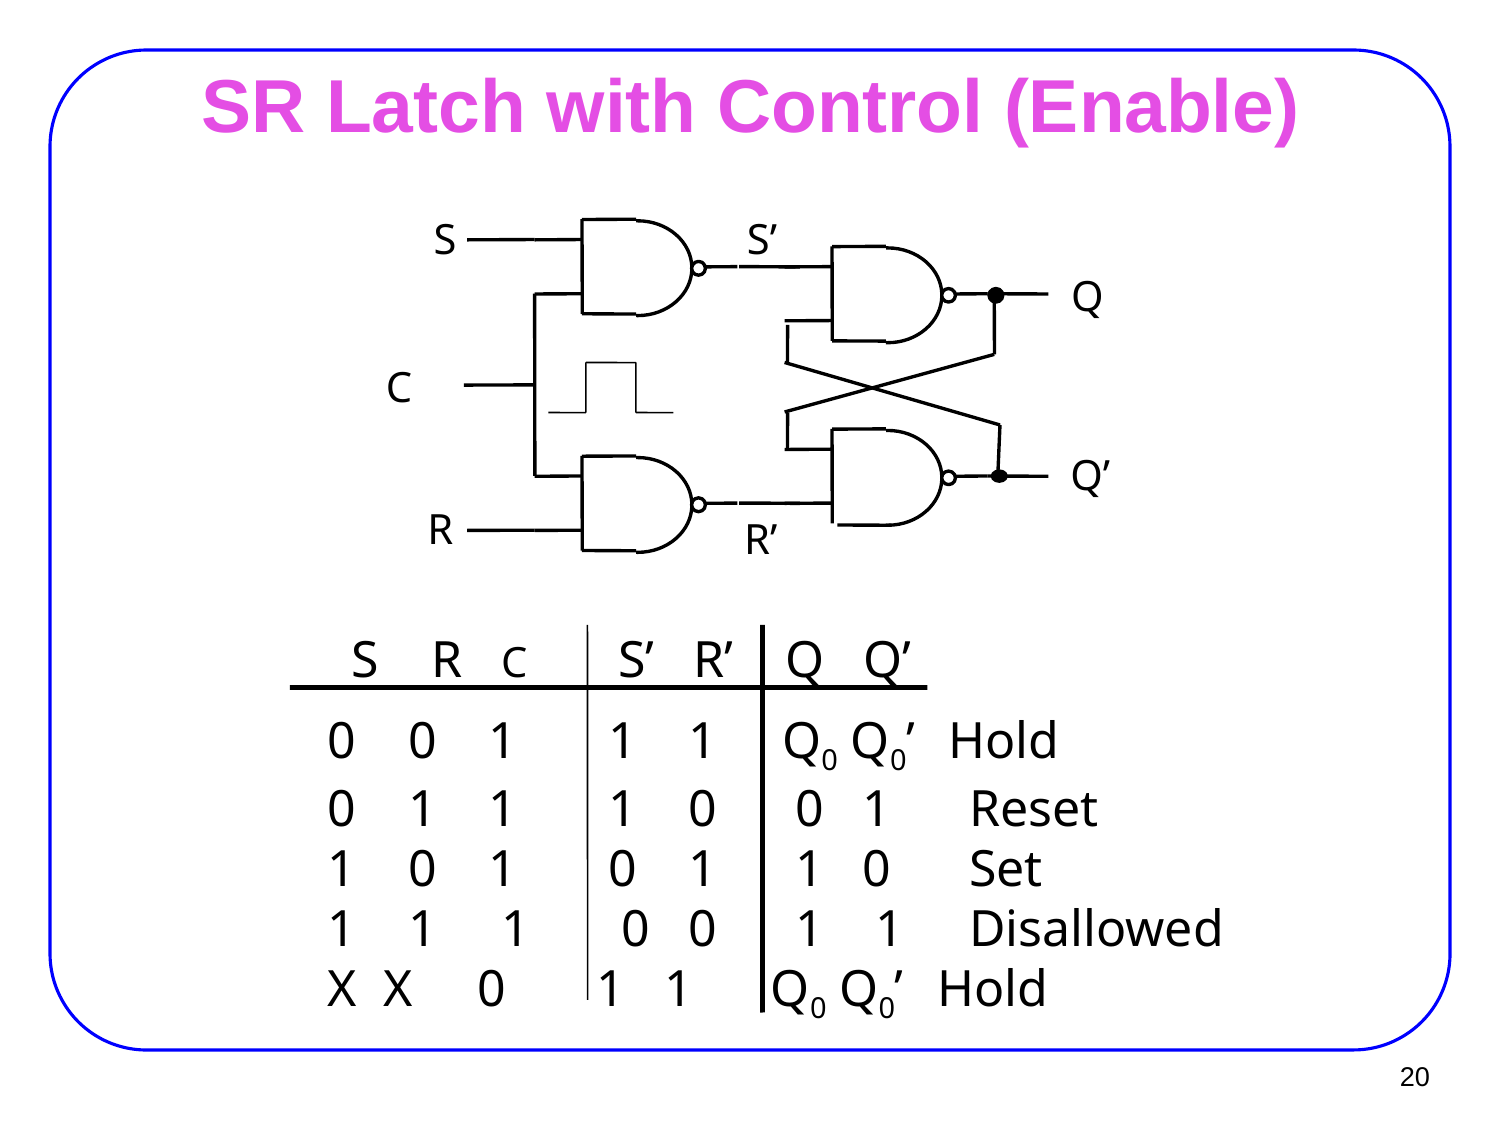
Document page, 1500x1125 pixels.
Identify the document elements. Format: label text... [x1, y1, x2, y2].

slide_number 20 [1351, 1047, 1444, 1104]
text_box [385, 212, 738, 562]
text_box 0 0 1 1 1 Q0 Q0’ Hold 0 1 1 1 0 0 1 Reset 1 0 1 0 1 1 0 Set 1 1 1 0 0 1 1 Disallowed X X 0 1 1 Q0 Q0’ Hold [313, 700, 1240, 1032]
text_box R’ [744, 512, 778, 563]
text_box [992, 471, 1007, 482]
text_box [988, 288, 1003, 303]
text_box [885, 430, 942, 526]
text_box Q [1071, 269, 1115, 320]
text_box [941, 471, 956, 485]
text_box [289, 619, 962, 1013]
text_box [941, 288, 956, 303]
text_box Q’ [1070, 448, 1111, 500]
text_box [885, 247, 942, 343]
text_box S’ [746, 212, 778, 263]
title SR Latch with Control (Enable) [113, 66, 1389, 140]
